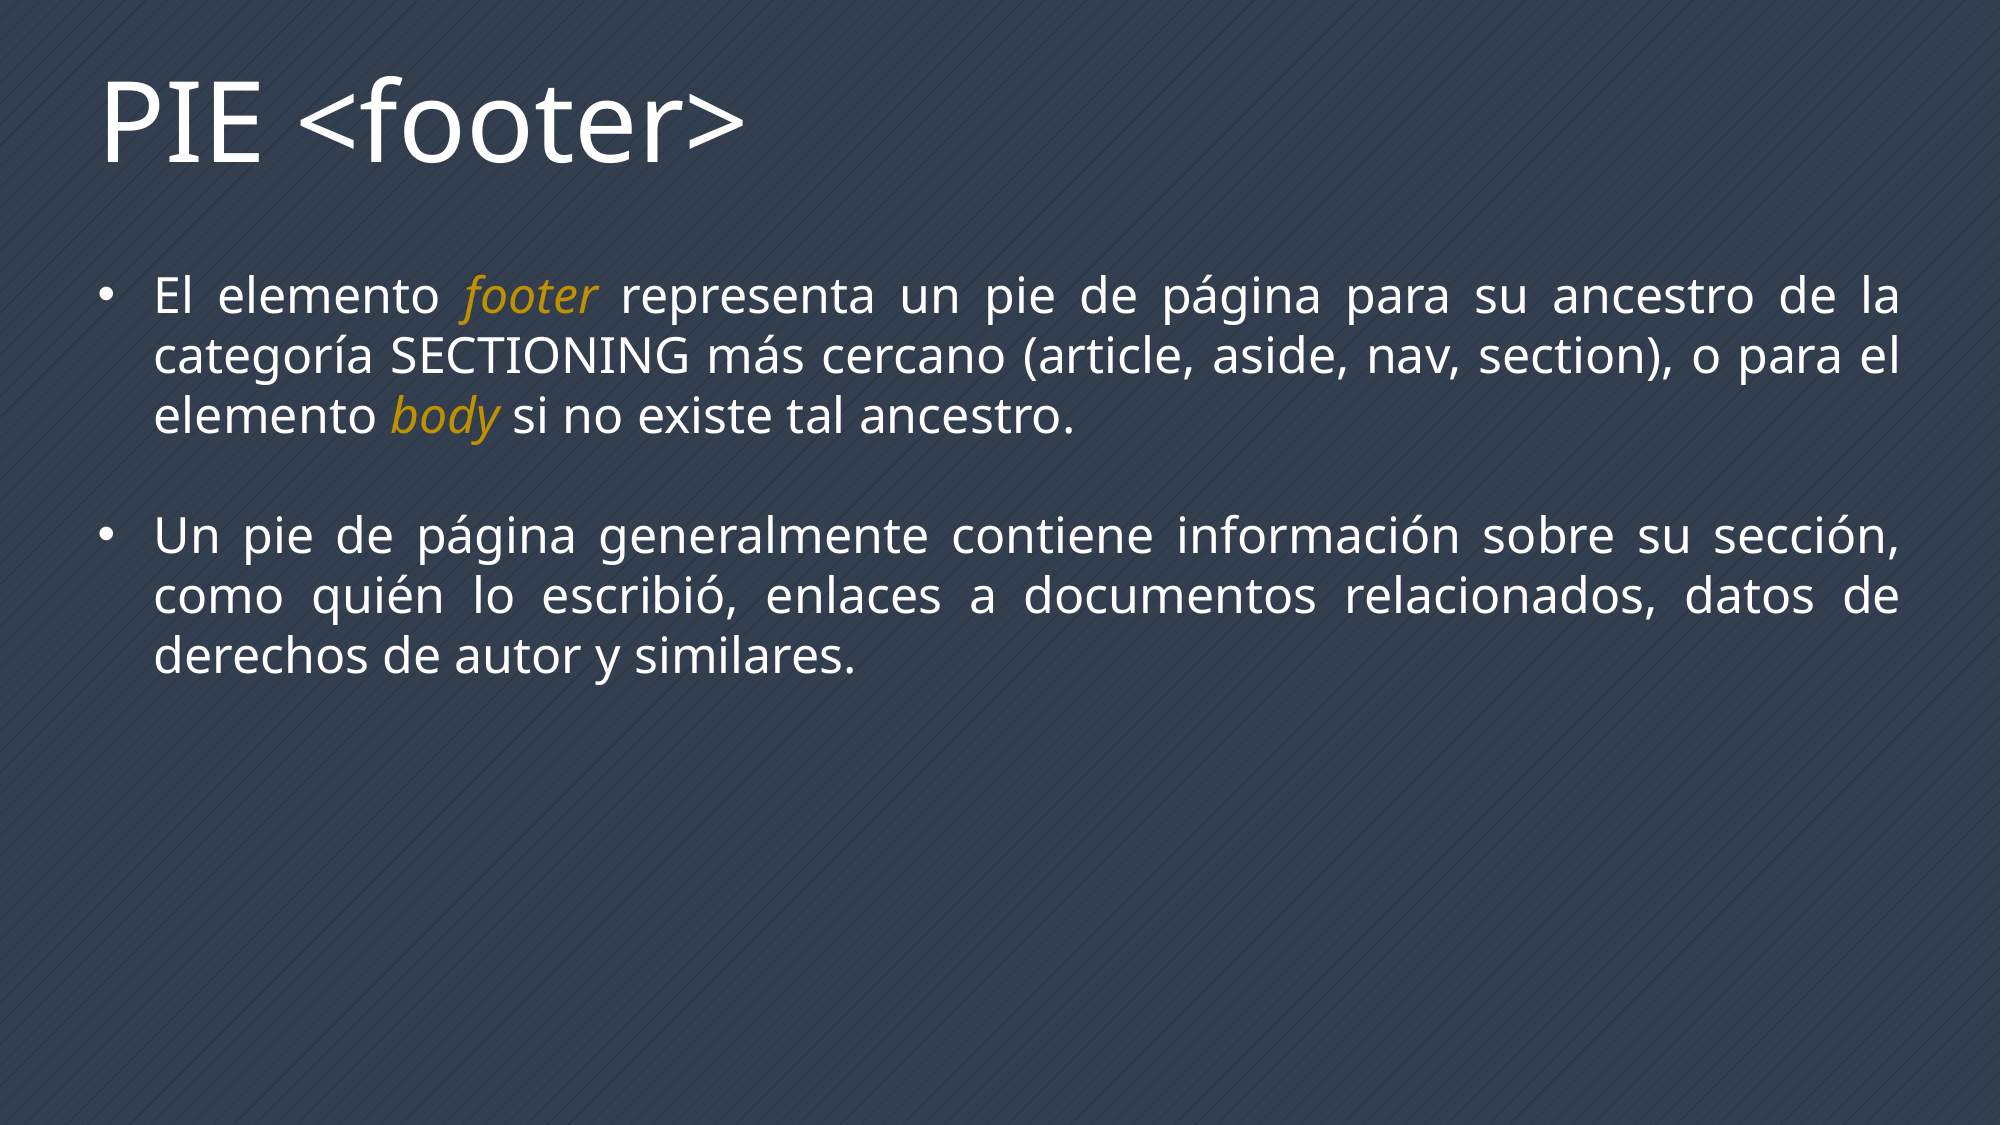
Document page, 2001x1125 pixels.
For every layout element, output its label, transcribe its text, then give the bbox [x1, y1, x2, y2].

text_box PIE <footer> [82, 42, 1918, 192]
text_box El elemento footer representa un pie de página para su ancestro de la categoría SECTIONING más cercano (article, aside, nav, section), o para el elemento body si no existe tal ancestro. Un pie de página generalmente contiene información sobre su sección, como quién lo escribió, enlaces a documentos relacionados, datos de derechos de autor y similares. [82, 256, 1918, 691]
